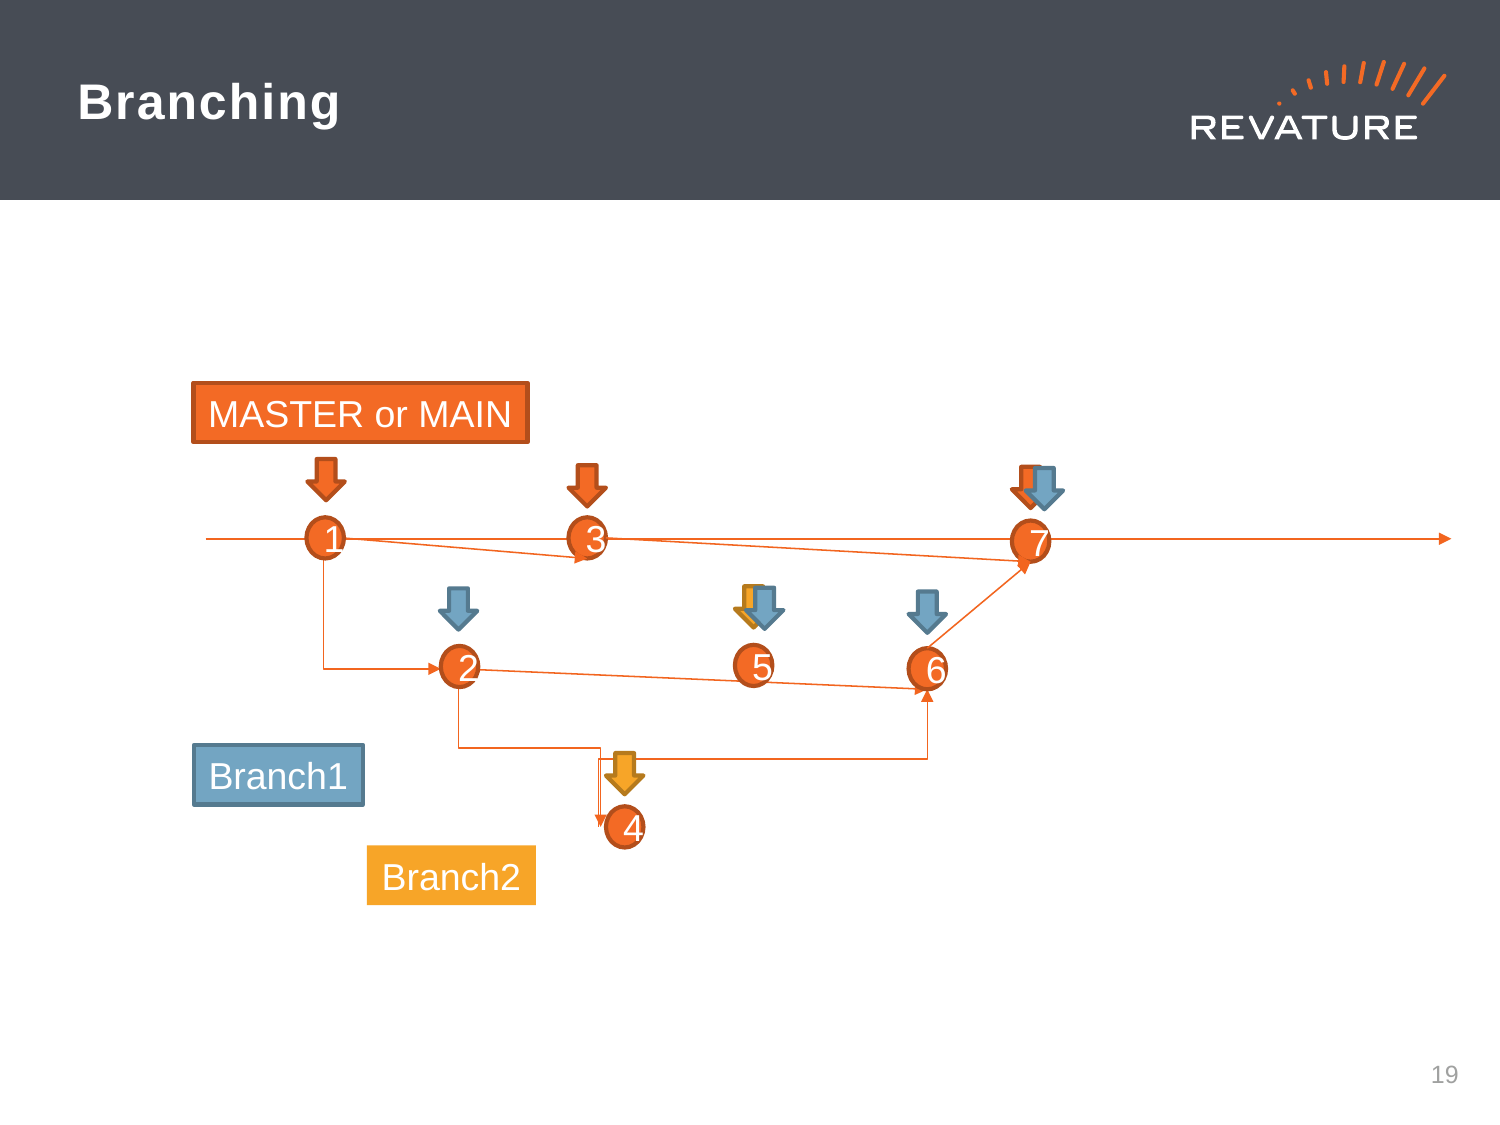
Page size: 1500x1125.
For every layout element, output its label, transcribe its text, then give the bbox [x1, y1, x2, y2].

slide_number 18 [1332, 1043, 1474, 1104]
text_box [566, 463, 608, 509]
text_box Branch1 [192, 743, 200, 807]
text_box MASTER or MAIN [191, 381, 530, 444]
text_box [1009, 464, 1041, 511]
text_box Branch2 [366, 856, 536, 906]
text_box [305, 456, 347, 503]
title Branching [62, 0, 1084, 200]
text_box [205, 517, 1452, 848]
text_box [1023, 465, 1066, 512]
